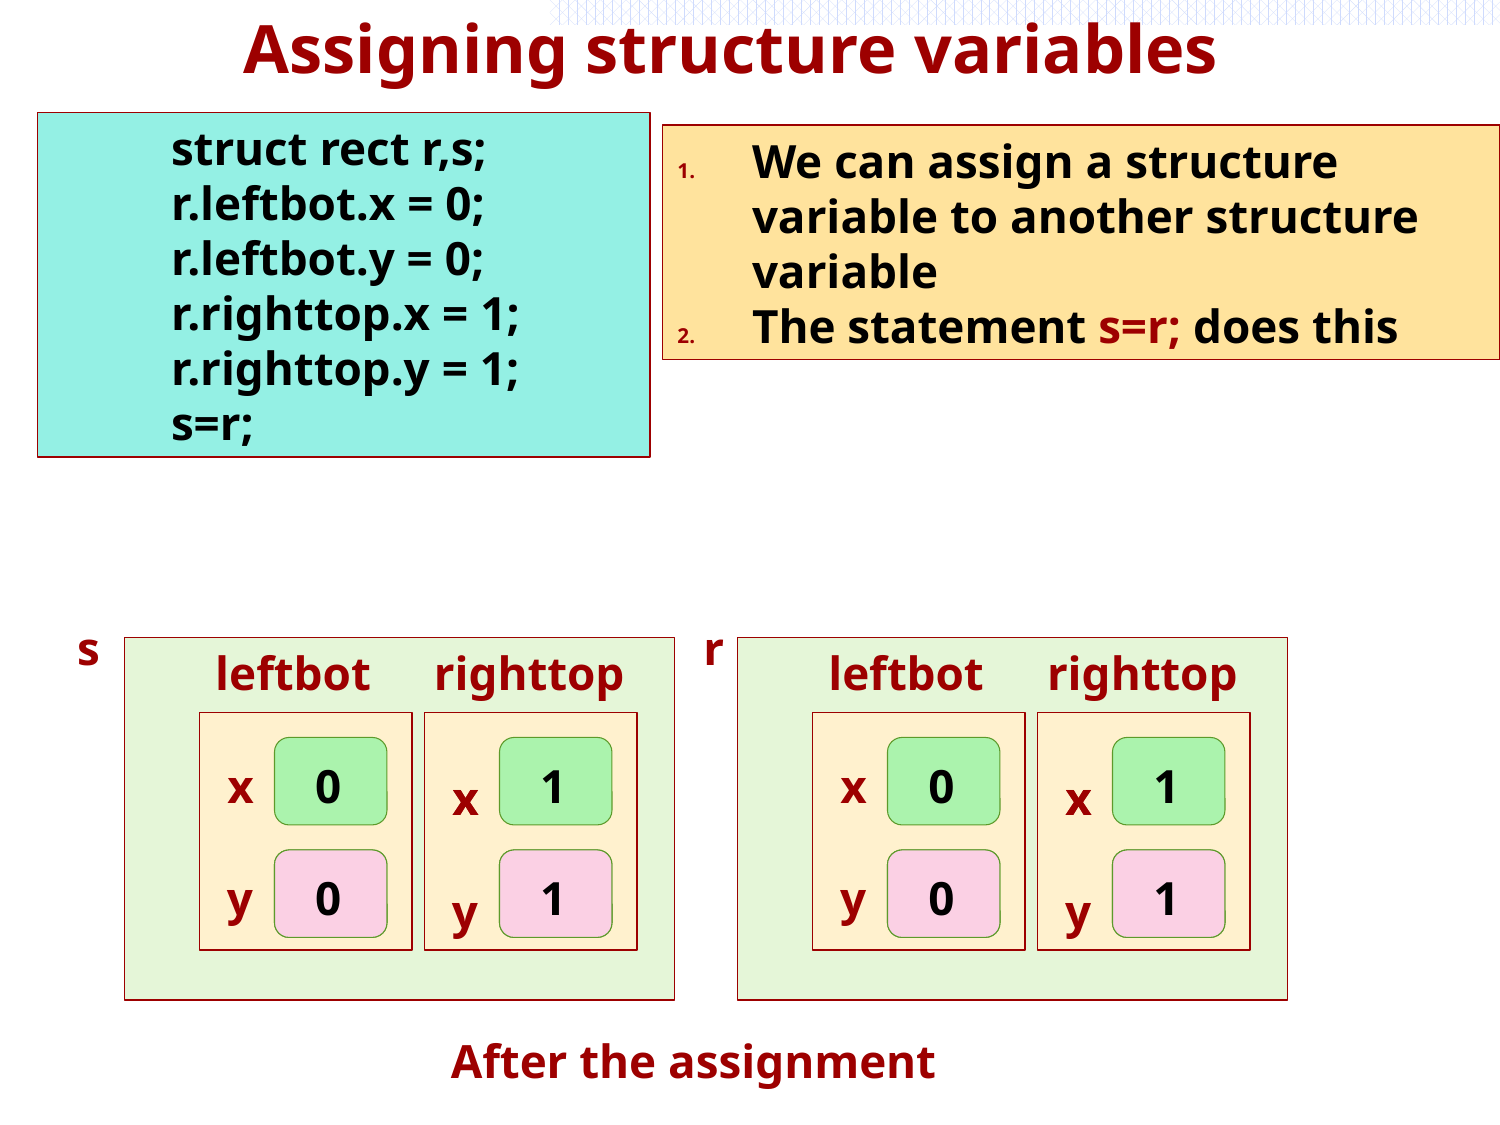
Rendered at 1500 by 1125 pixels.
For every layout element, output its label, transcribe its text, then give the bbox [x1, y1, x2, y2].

text_box We can assign a structure variable to another structure variable The statement s=r; does this [662, 124, 1500, 360]
text_box righttop [1032, 637, 1253, 708]
text_box 1 [1138, 750, 1195, 820]
text_box x [1050, 762, 1107, 833]
text_box 0 [913, 862, 970, 933]
text_box [887, 737, 1000, 825]
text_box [62, 612, 675, 1001]
text_box r [688, 612, 739, 683]
text_box struct rect r,s; r.leftbot.x = 0; r.leftbot.y = 0; r.righttop.x = 1; r.righttop.y = 1; s=r; [37, 112, 650, 458]
text_box 0 [913, 750, 970, 820]
text_box [887, 849, 1000, 938]
text_box y [825, 862, 881, 933]
text_box [737, 637, 1288, 1000]
text_box Assigning structure variables [0, 0, 1500, 95]
text_box [1112, 737, 1225, 825]
text_box leftbot [813, 637, 999, 708]
text_box x [825, 750, 882, 820]
text_box After the assignment [436, 1025, 952, 1095]
text_box [1037, 712, 1250, 950]
text_box y [1050, 875, 1106, 945]
text_box [812, 712, 1025, 950]
text_box [1112, 849, 1225, 938]
text_box 1 [1138, 862, 1195, 933]
